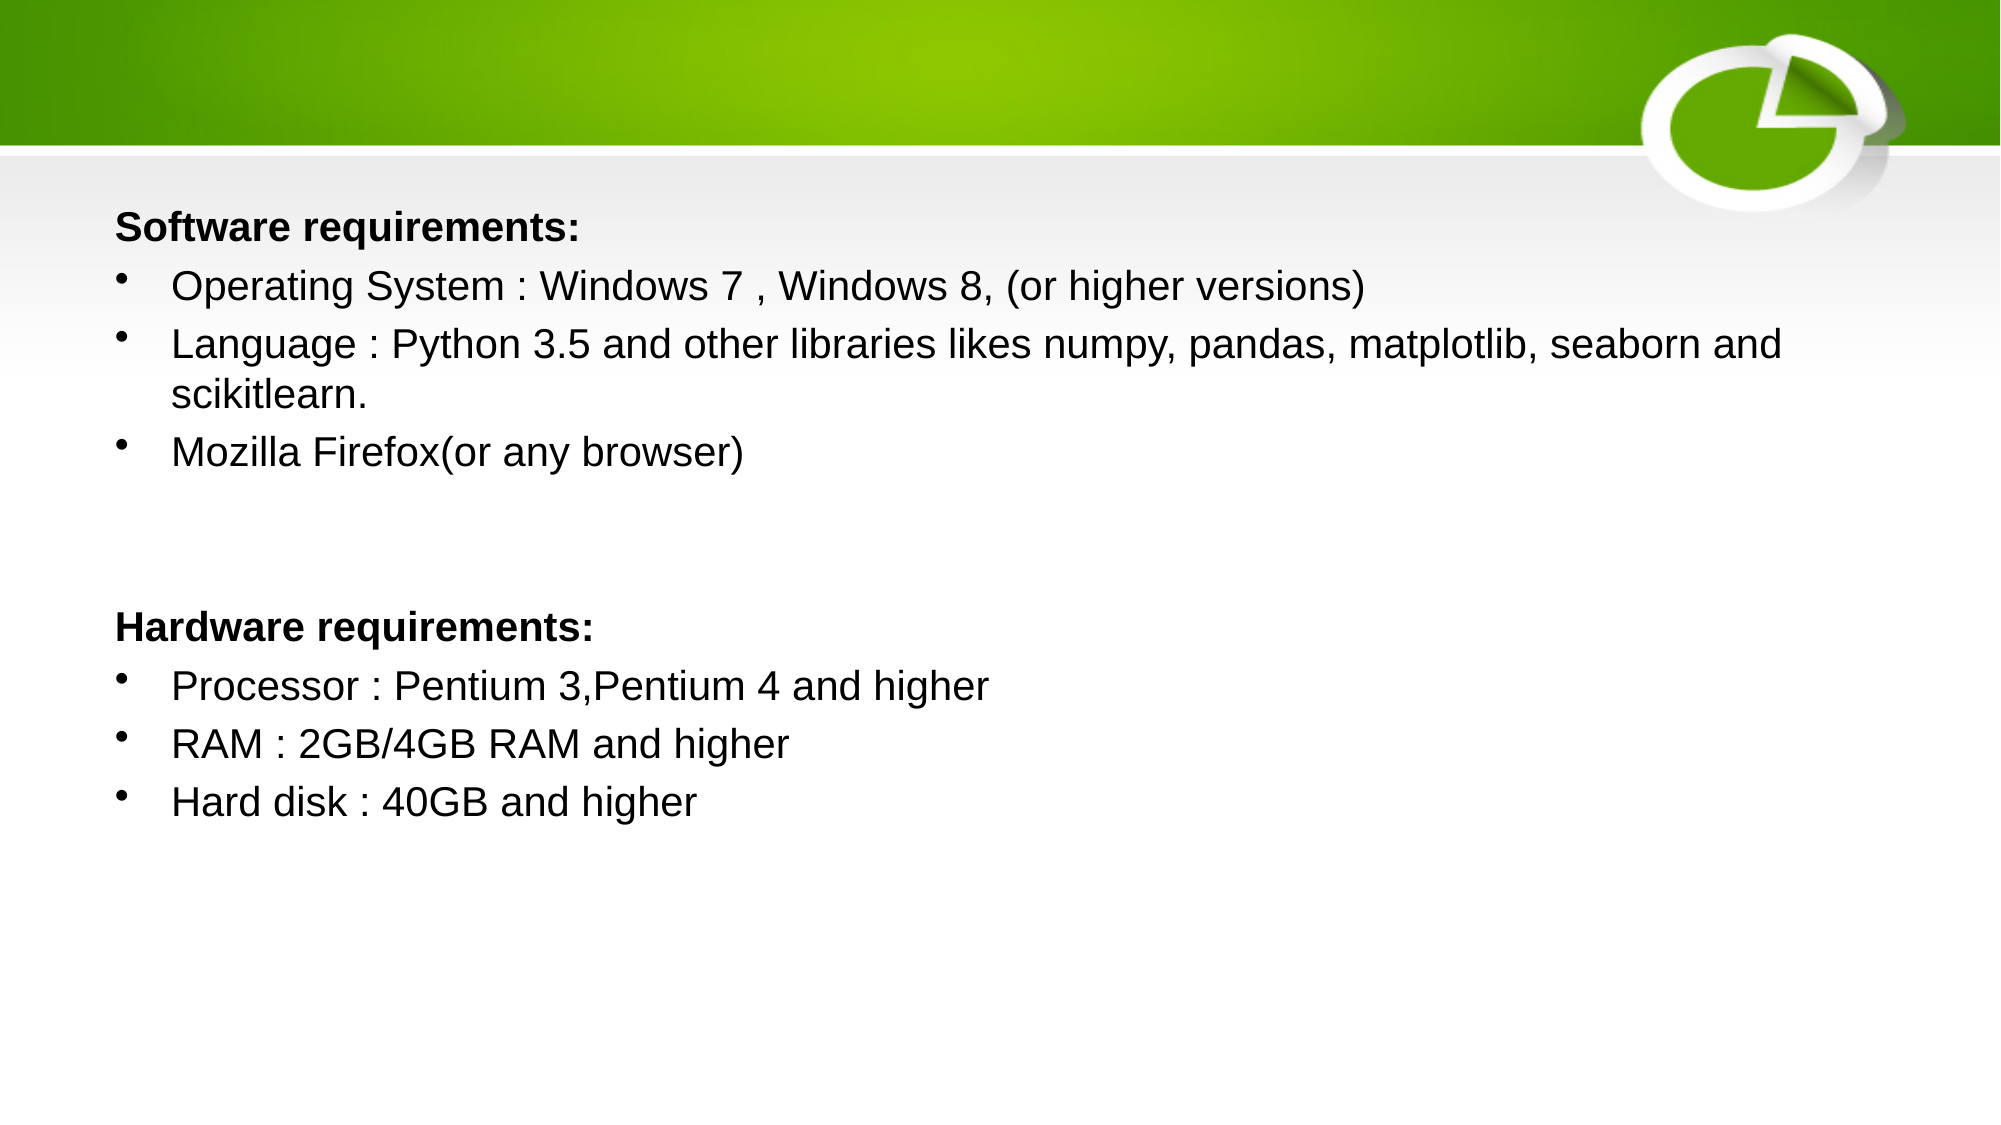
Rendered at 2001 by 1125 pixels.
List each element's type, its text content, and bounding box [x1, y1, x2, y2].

list Software requirements: Operating System : Windows 7 , Windows 8, (or higher versions) Language : Python 3.5 and other libraries likes numpy, pandas, matplotlib, seaborn and scikitlearn. Mozilla Firefox(or any browser) Hardware requirements: Processor : Pentium 3,Pentium 4 and higher RAM : 2GB/4GB RAM and higher Hard disk : 40GB and higher [99, 192, 1901, 1006]
picture [0, 0, 2001, 1125]
